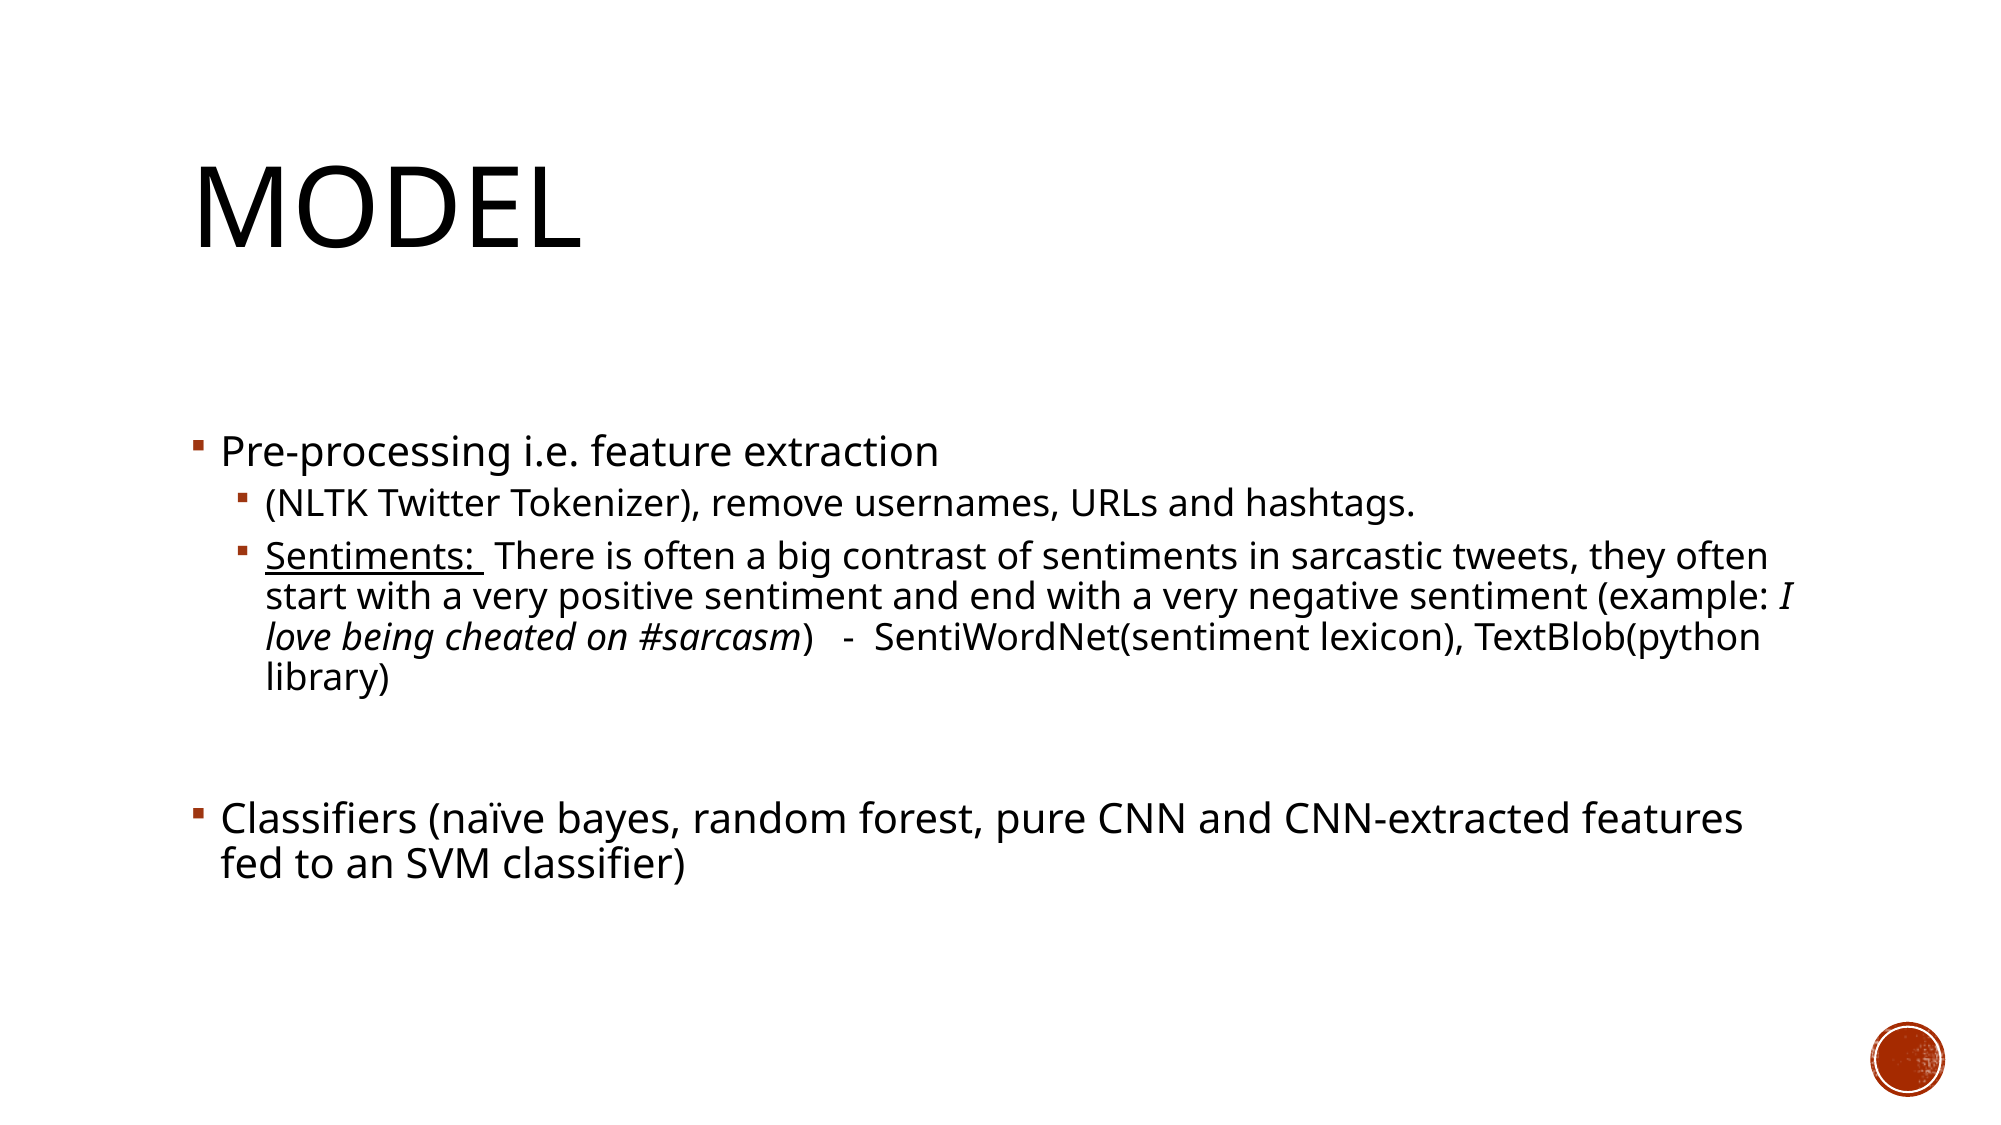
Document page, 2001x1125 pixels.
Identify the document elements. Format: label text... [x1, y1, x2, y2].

list Pre-processing i.e. feature extraction (NLTK Twitter Tokenizer), remove usernames, URLs and hashtags. Sentiments: There is often a big contrast of sentiments in sarcastic tweets, they often start with a very positive sentiment and end with a very negative sentiment (example: I love being cheated on #sarcasm) - SentiWordNet(sentiment lexicon), TextBlob(python library) Classifiers (naïve bayes, random forest, pure CNN and CNN-extracted features fed to an SVM classifier) [175, 348, 1826, 1013]
title model [175, 79, 1826, 344]
